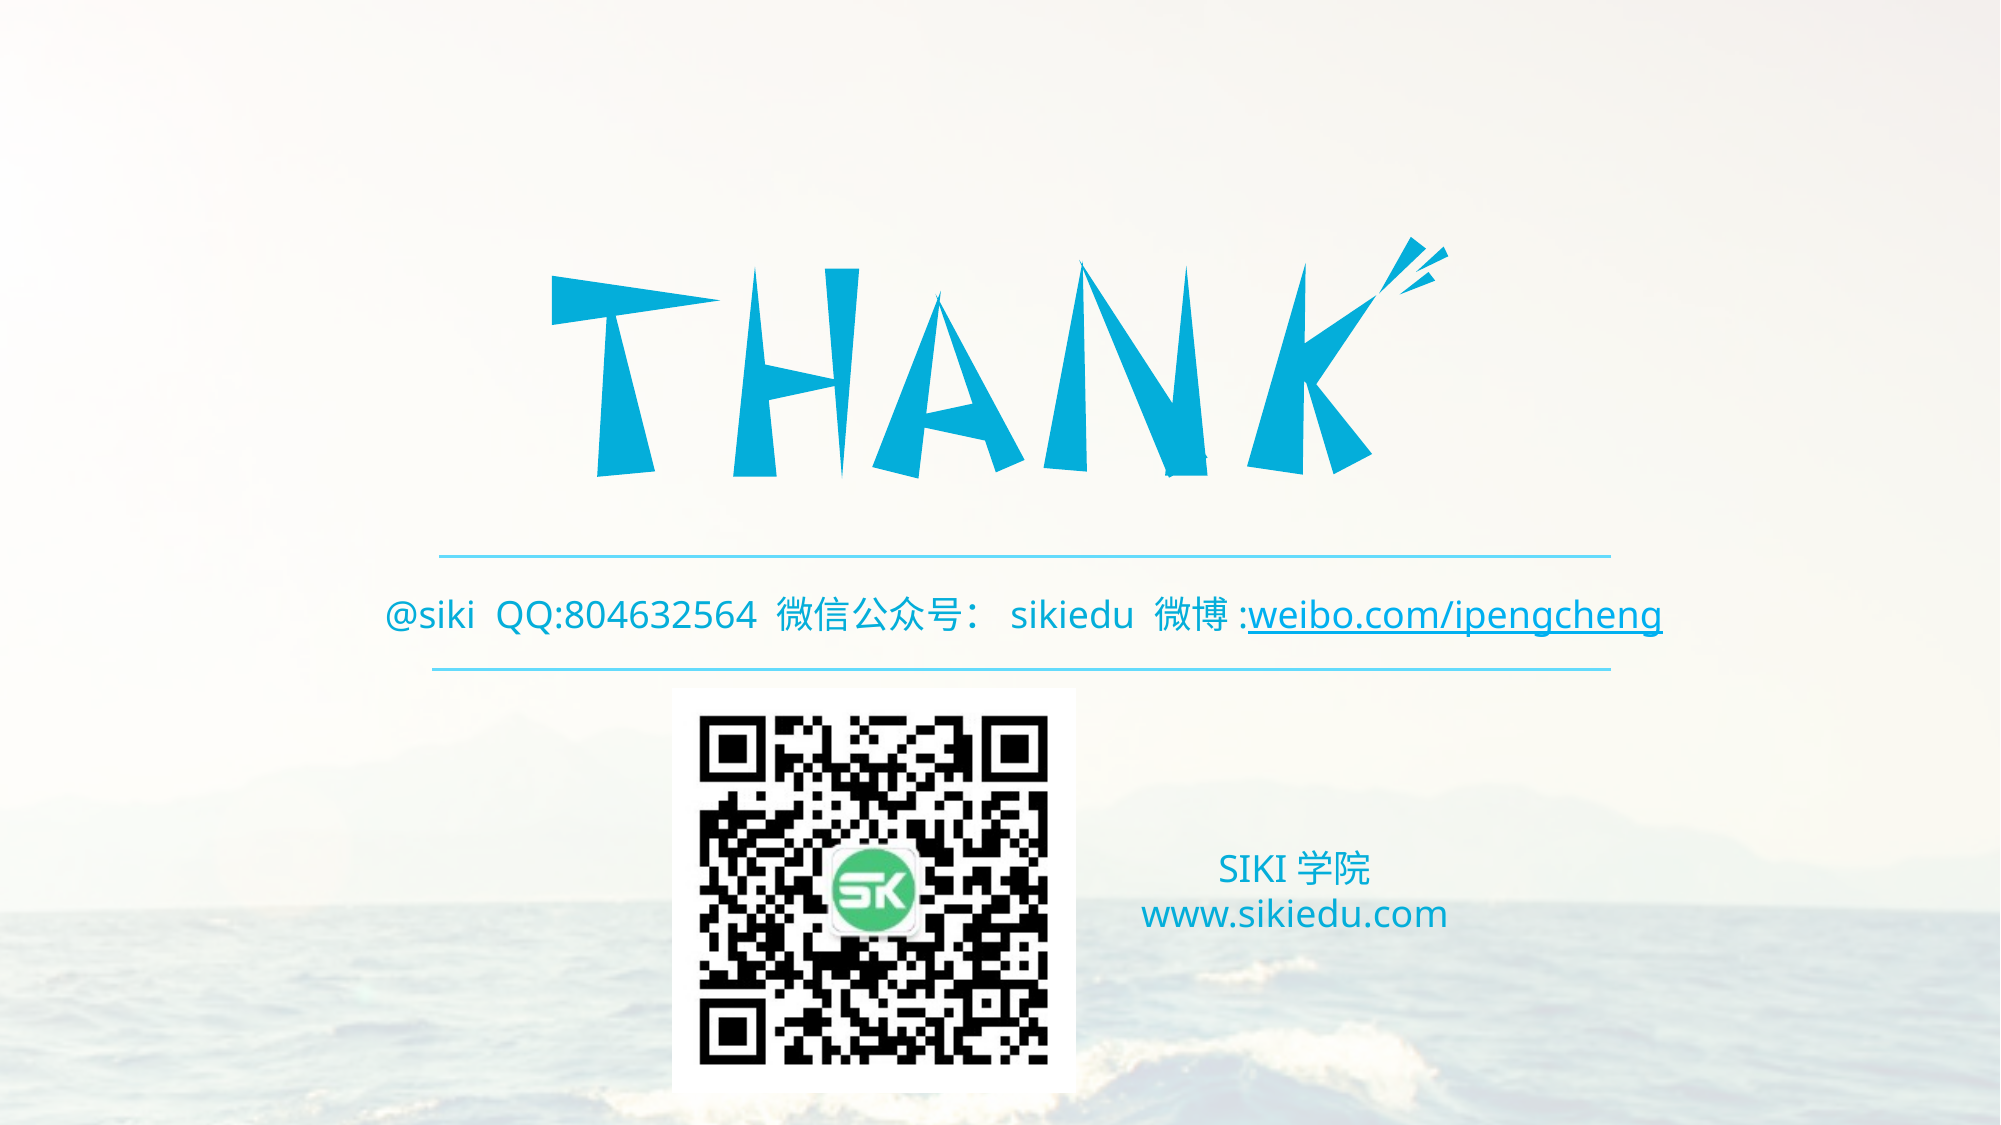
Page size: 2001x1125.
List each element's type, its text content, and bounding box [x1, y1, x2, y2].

text_box [1399, 272, 1436, 295]
text_box [1416, 246, 1449, 272]
text_box [551, 275, 721, 477]
text_box [1379, 236, 1427, 294]
text_box [1247, 262, 1377, 475]
text_box [733, 266, 860, 479]
text_box SIKI学院 www.sikiedu.com [1076, 837, 1534, 943]
picture [672, 688, 1076, 1093]
text_box [872, 290, 1025, 479]
text_box @siki QQ:804632564 微信公众号：sikiedu 微博:weibo.com/ipengcheng [278, 583, 1770, 650]
text_box [1043, 259, 1208, 478]
